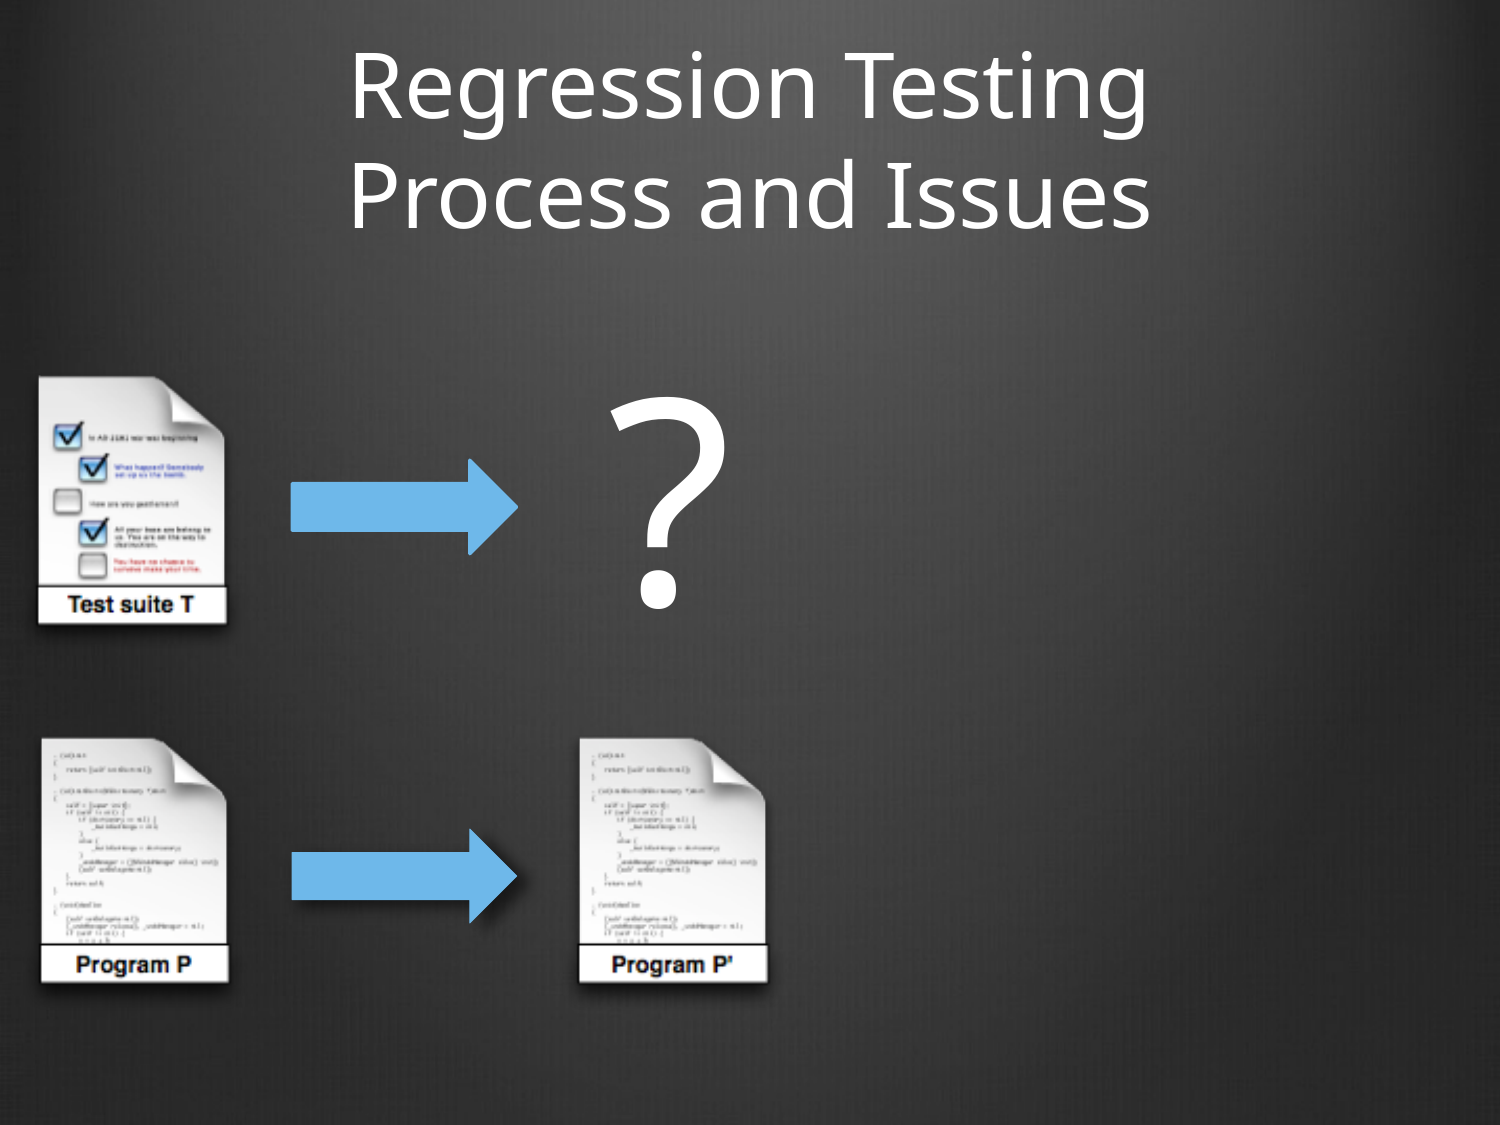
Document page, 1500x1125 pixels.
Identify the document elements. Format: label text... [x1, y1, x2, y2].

picture [0, 370, 265, 657]
picture [0, 735, 267, 1015]
title Regression Testing Process and Issues [112, 19, 1388, 255]
text_box [293, 458, 518, 556]
text_box [294, 828, 518, 924]
text_box ? [592, 310, 747, 670]
picture [538, 735, 806, 1015]
